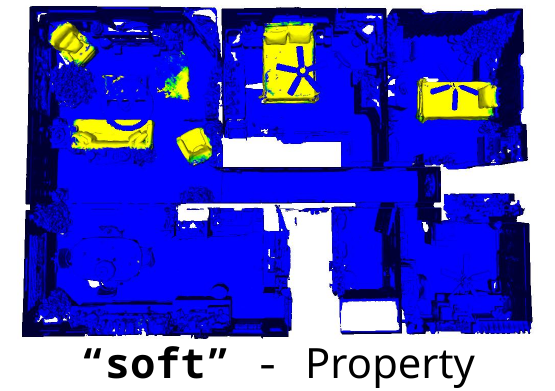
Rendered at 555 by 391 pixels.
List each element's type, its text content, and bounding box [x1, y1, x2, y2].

text_box “soft” - Property [54, 363, 501, 391]
picture [17, 1, 538, 363]
